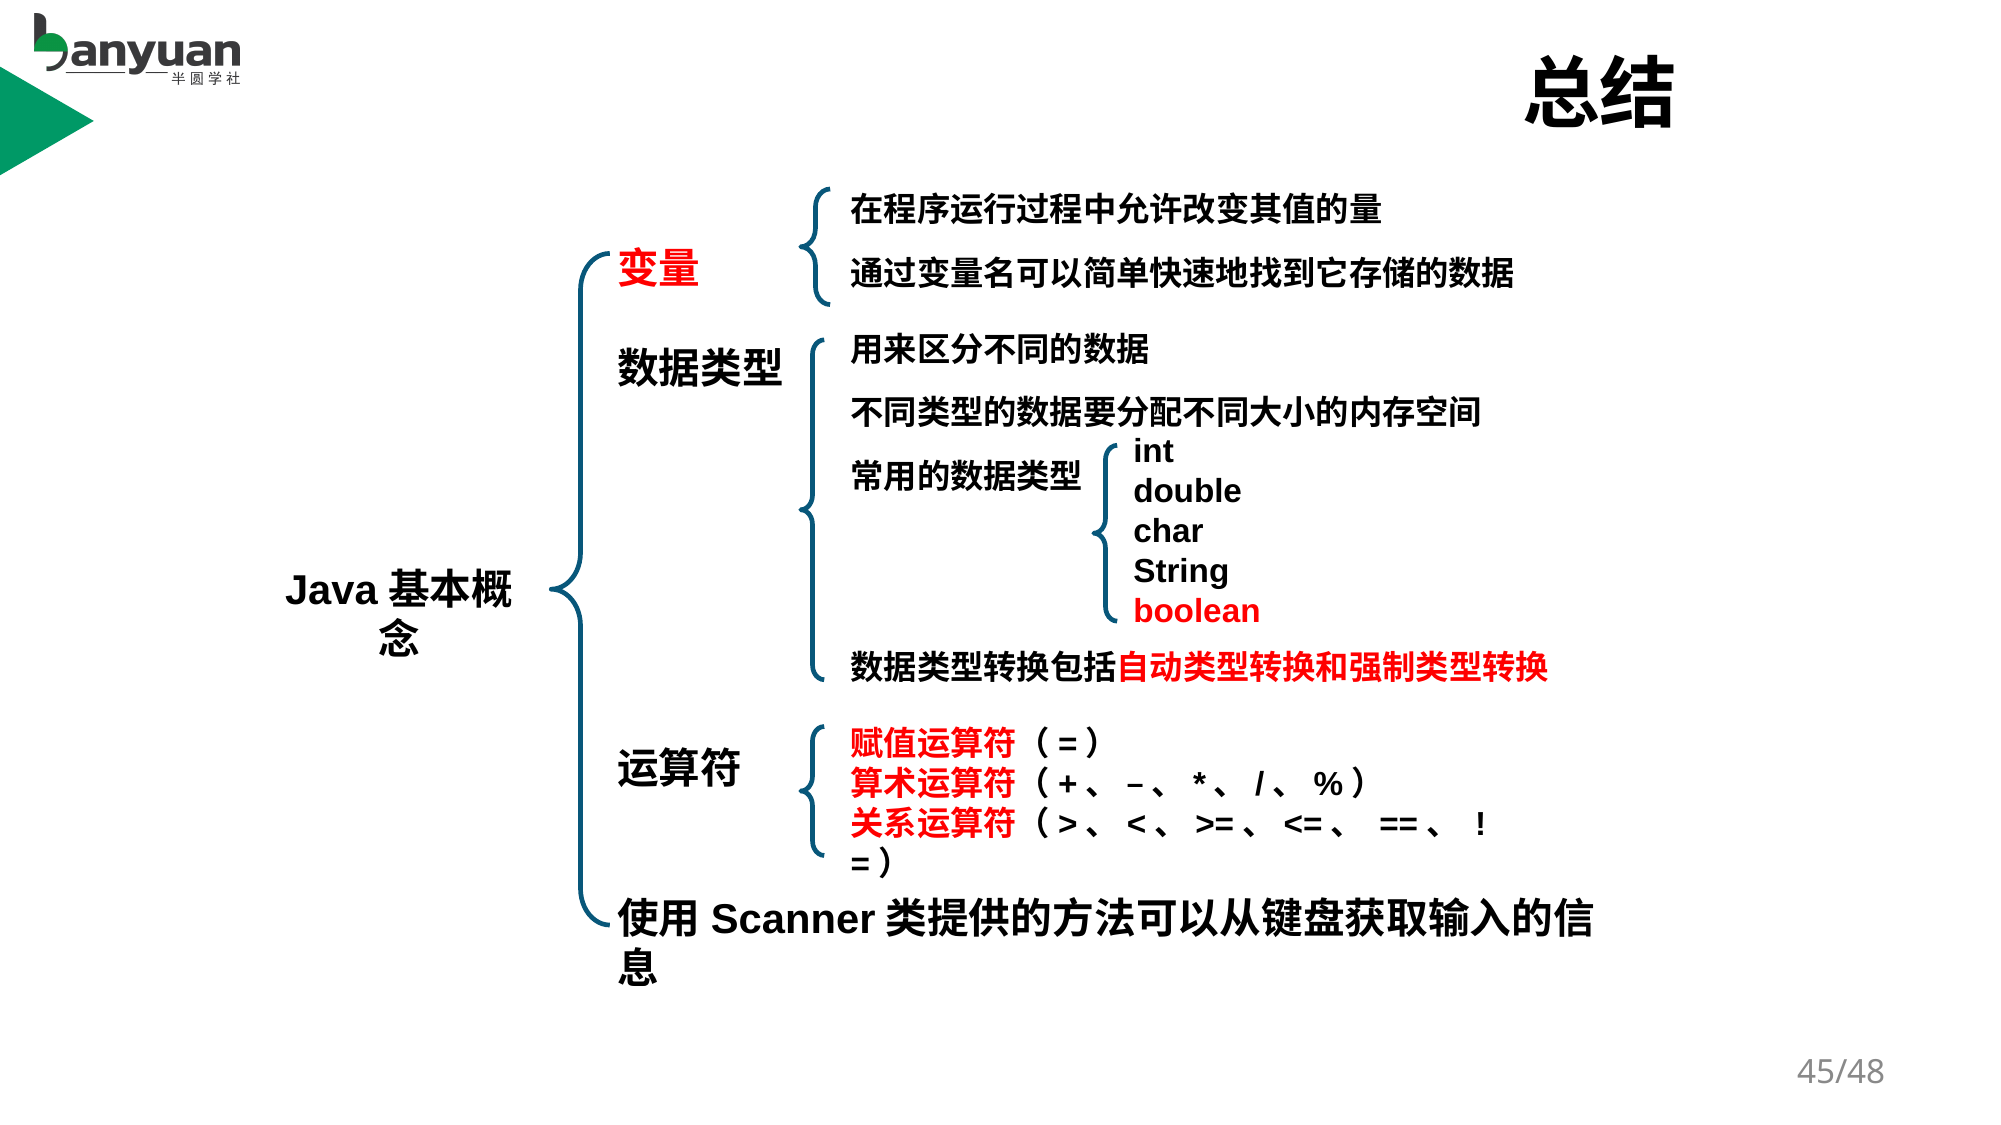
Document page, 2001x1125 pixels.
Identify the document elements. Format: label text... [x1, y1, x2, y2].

text_box [800, 339, 825, 680]
title 总结 [1507, 46, 1721, 133]
text_box 用来区分不同的数据 不同类型的数据要分配不同大小的内存空间 常用的数据类型 数据类型转换包括自动类型转换和强制类型转换 [835, 328, 1622, 694]
text_box [800, 726, 825, 856]
slide_number /48 [1433, 1042, 1901, 1104]
text_box [551, 253, 610, 926]
picture [34, 13, 240, 85]
text_box [800, 188, 831, 305]
text_box int double char String boolean [1118, 421, 1451, 637]
text_box Java基本概念 [249, 555, 549, 671]
text_box [1093, 445, 1118, 622]
text_box 在程序运行过程中允许改变其值的量 通过变量名可以简单快速地找到它存储的数据 [835, 188, 1551, 300]
text_box 变量 数据类型 运算符 使用Scanner类提供的方法可以从键盘获取输入的信息 [602, 234, 1633, 1050]
text_box 赋值运算符（=） 算术运算符（+、 – 、*、/、%） 关系运算符（>、<、>=、<=、 ==、 !=） [835, 714, 1516, 890]
